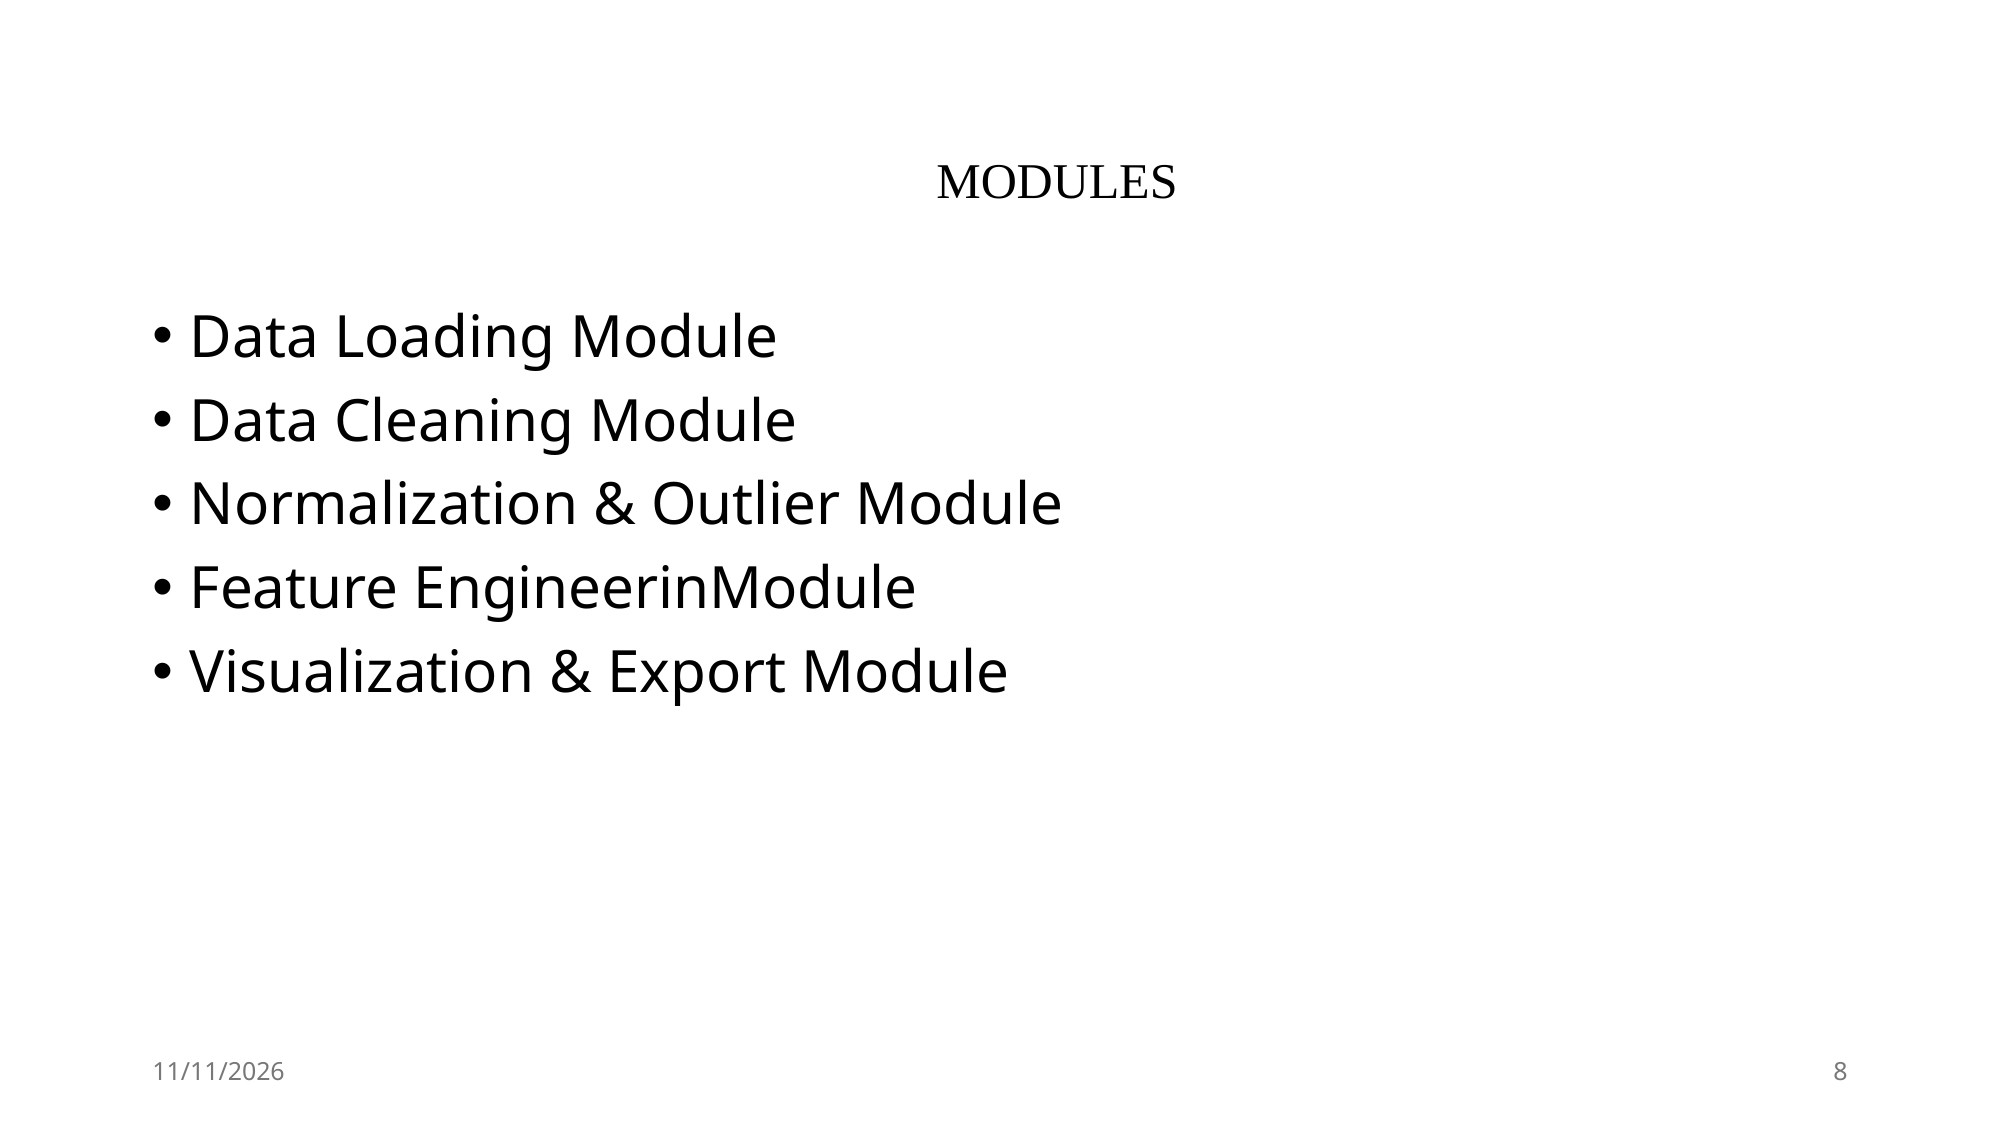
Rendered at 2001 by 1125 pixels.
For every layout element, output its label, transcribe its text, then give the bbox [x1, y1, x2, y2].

slide_number 8 [1412, 1042, 1863, 1103]
title MODULES [137, 59, 1863, 278]
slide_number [137, 1042, 588, 1103]
list Data Loading Module Data Cleaning Module Normalization & Outlier Module Feature EngineerinModule Visualization & Export Module [137, 299, 1863, 1014]
